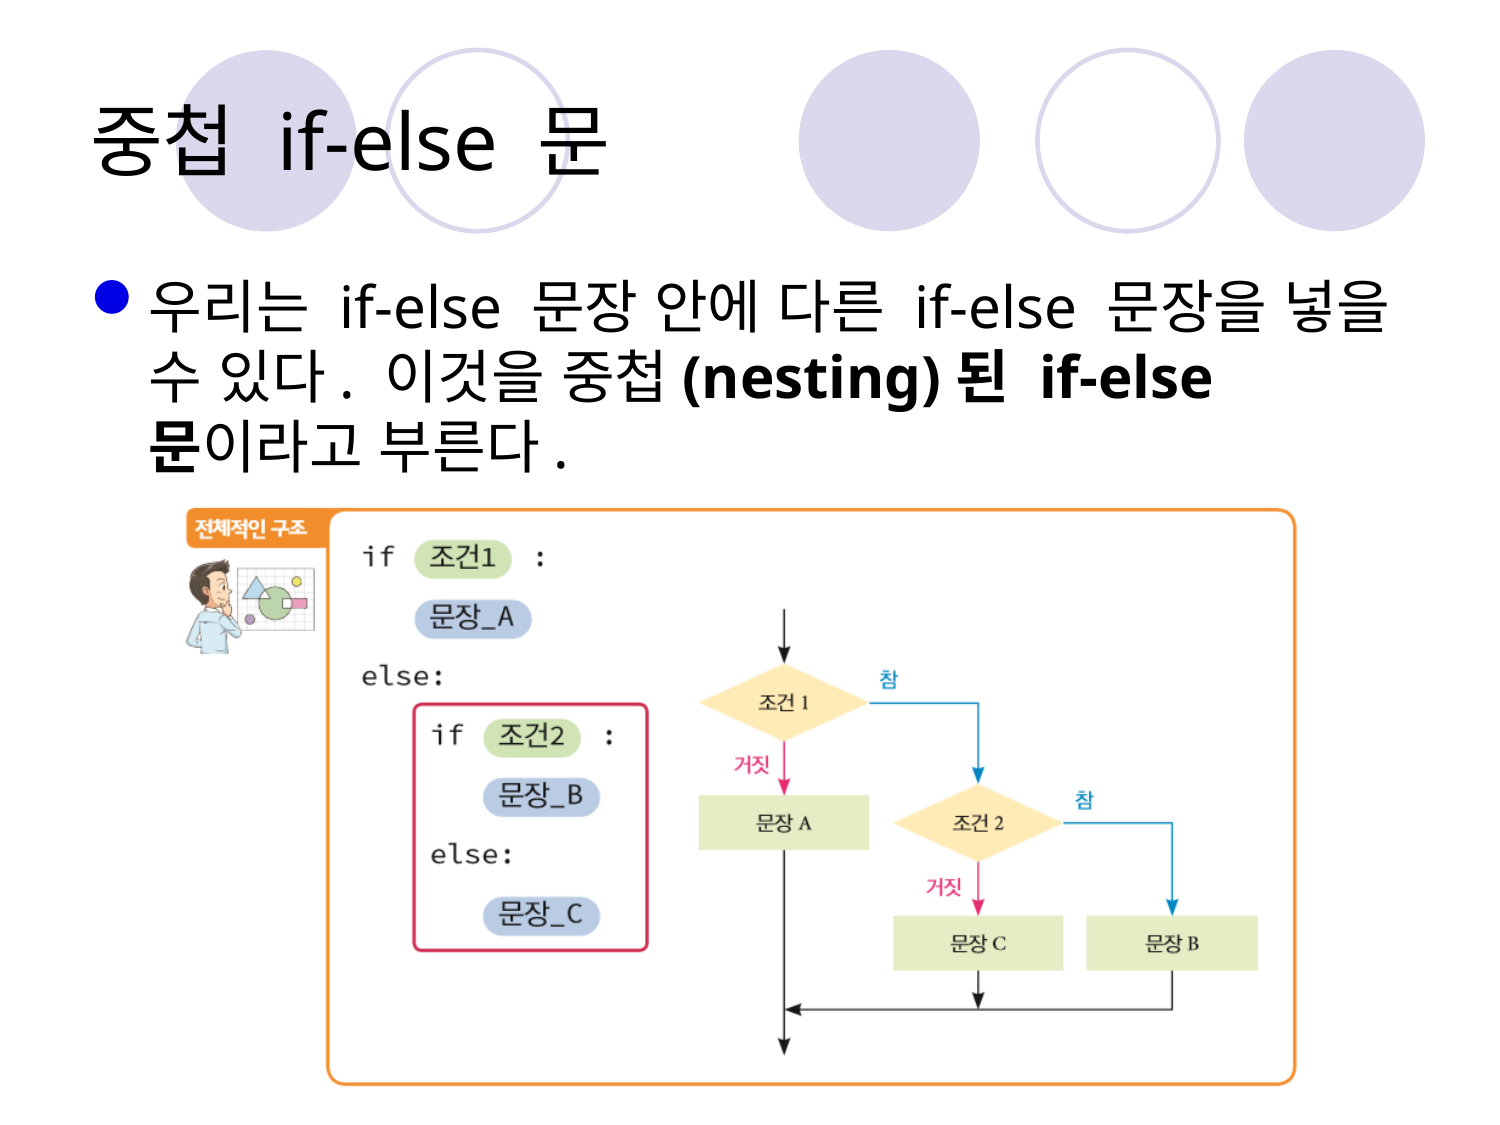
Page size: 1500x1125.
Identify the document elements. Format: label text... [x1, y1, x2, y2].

list 우리는 if-else 문장 안에 다른 if-else 문장을 넣을 수 있다. 이것을 중첩(nesting)된 if-else문이라고 부른다. [75, 262, 1425, 1059]
title 중첩 if-else 문 [75, 45, 1425, 233]
picture [169, 491, 1331, 1107]
